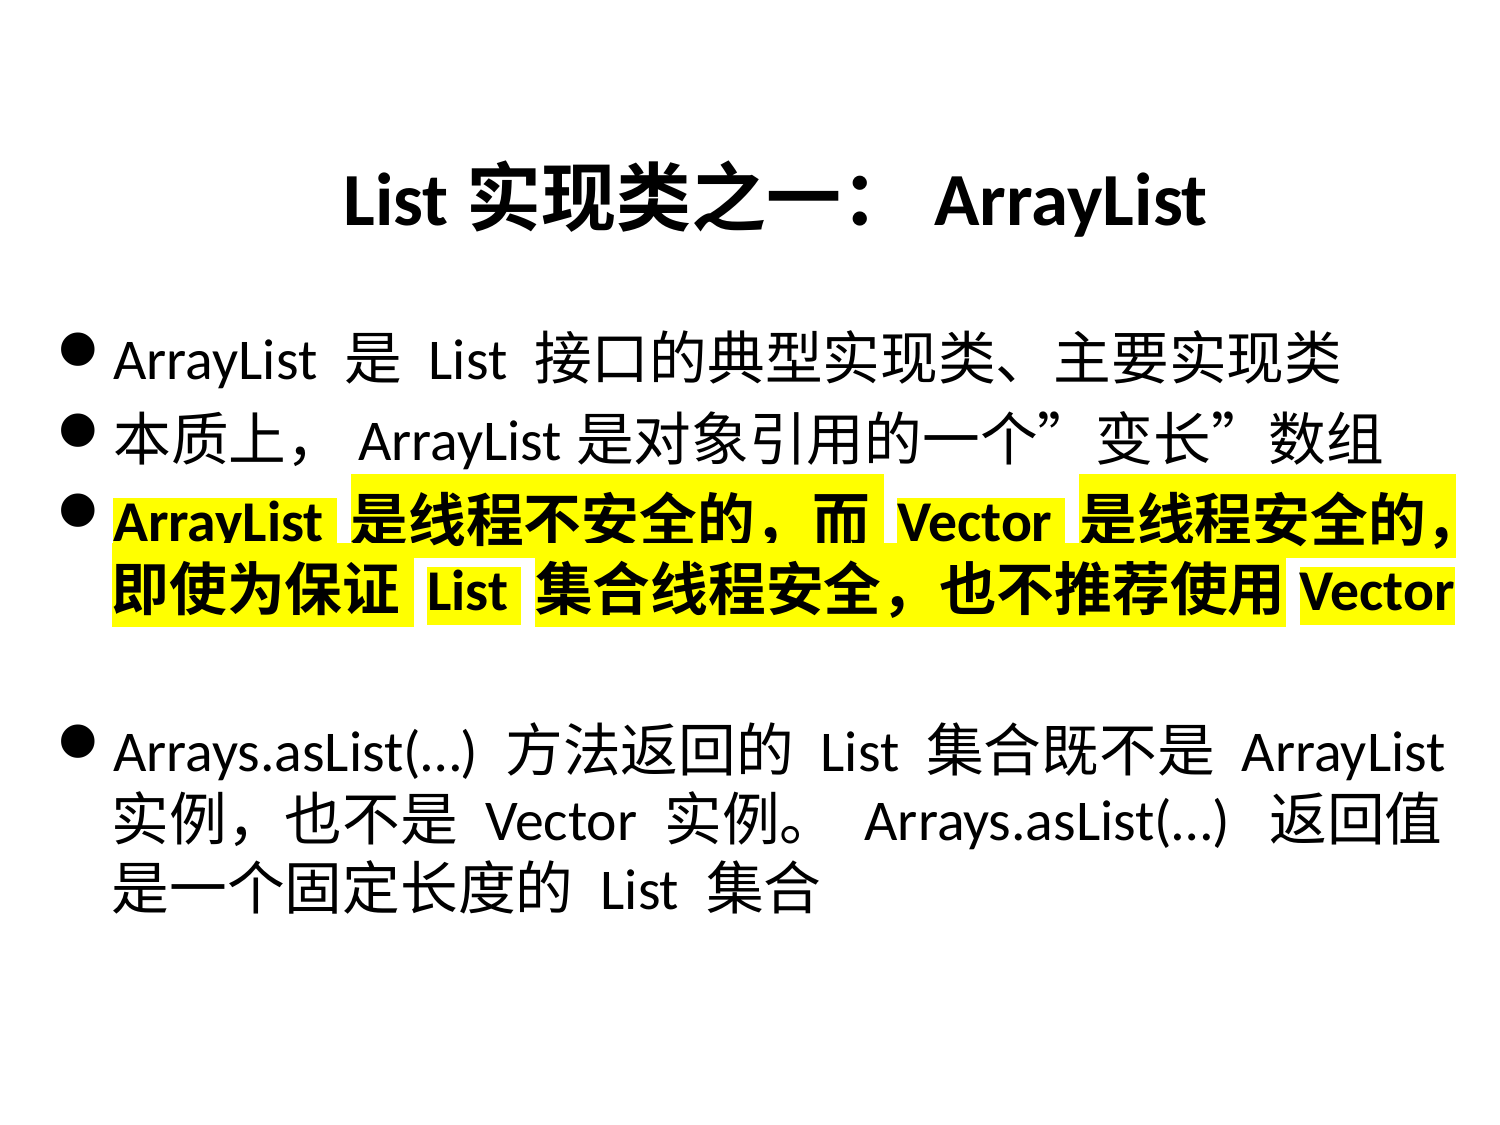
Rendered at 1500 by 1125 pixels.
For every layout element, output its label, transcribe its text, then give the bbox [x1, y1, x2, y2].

list ArrayList 是 List 接口的典型实现类、主要实现类 本质上，ArrayList是对象引用的一个”变长”数组 ArrayList 是线程不安全的，而 Vector 是线程安全的，即使为保证 List 集合线程安全，也不推荐使用Vector Arrays.asList(…) 方法返回的 List 集合既不是 ArrayList 实例，也不是 Vector 实例。 Arrays.asList(…) 返回值是一个固定长度的 List 集合 [41, 314, 1471, 957]
title List实现类之一：ArrayList [277, 125, 1275, 266]
